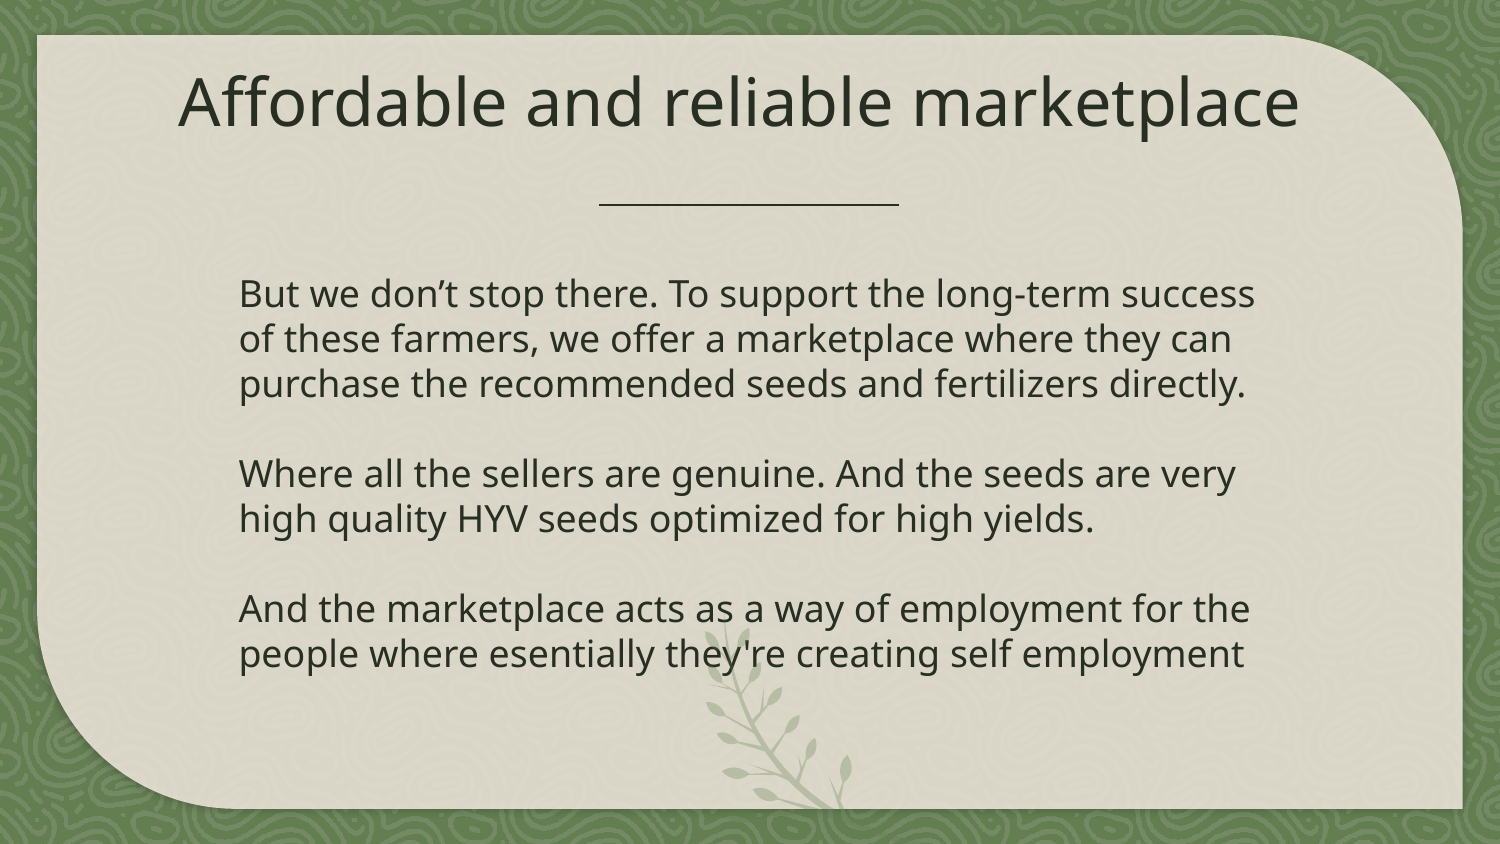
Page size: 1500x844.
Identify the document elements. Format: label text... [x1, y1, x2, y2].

subtitle But we don’t stop there. To support the long-term success of these farmers, we offer a marketplace where they can purchase the recommended seeds and fertilizers directly. Where all the sellers are genuine. And the seeds are very high quality HYV seeds optimized for high yields. And the marketplace acts as a way of employment for the people where esentially they're creating self employment [223, 255, 1277, 682]
title Affordable and reliable marketplace [117, 44, 1382, 139]
text_box [705, 612, 935, 844]
